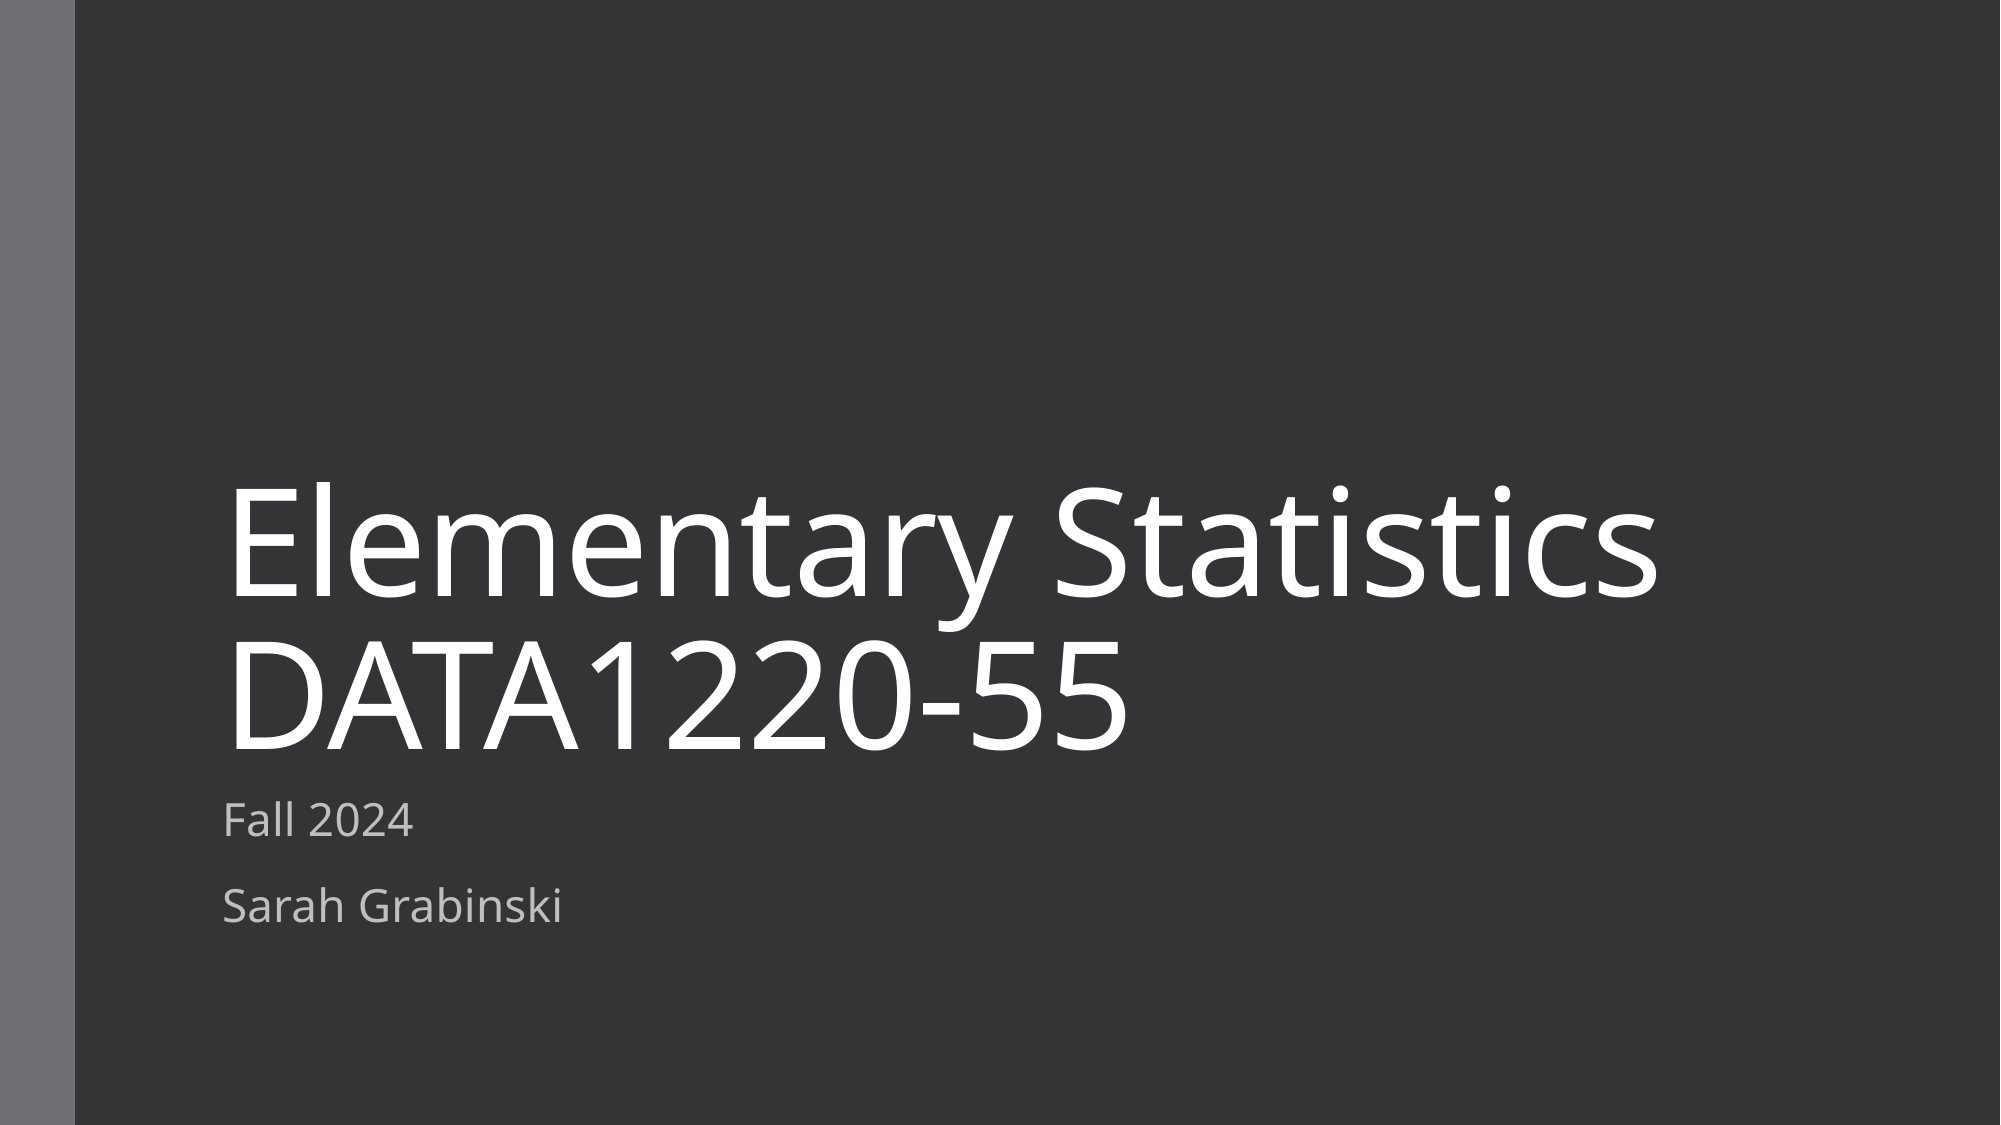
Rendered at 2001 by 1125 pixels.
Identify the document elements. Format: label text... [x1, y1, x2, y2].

title Elementary Statistics DATA1220-55 [206, 124, 1752, 787]
subtitle Fall 2024 Sarah Grabinski [206, 787, 1752, 1065]
